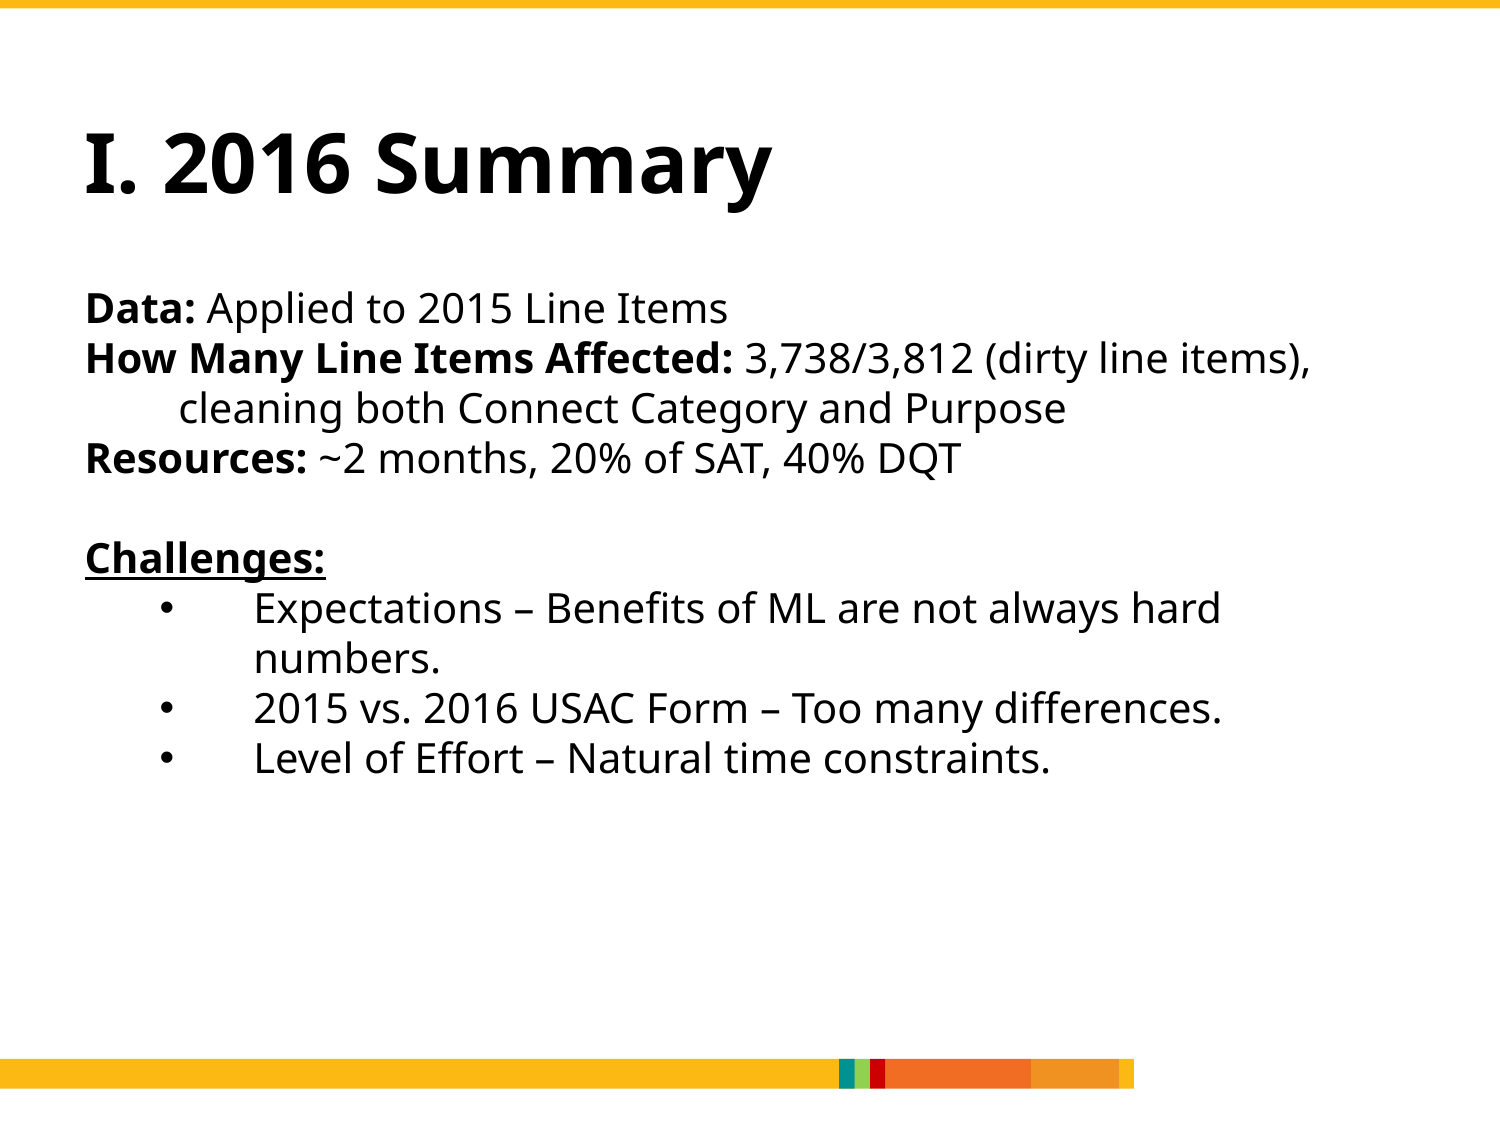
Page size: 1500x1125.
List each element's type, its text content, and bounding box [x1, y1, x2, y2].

list Data: Applied to 2015 Line Items How Many Line Items Affected: 3,738/3,812 (dirty line items), cleaning both Connect Category and Purpose Resources: ~2 months, 20% of SAT, 40% DQT Challenges: Expectations – Benefits of ML are not always hard numbers. 2015 vs. 2016 USAC Form – Too many differences. Level of Effort – Natural time constraints. [69, 274, 1435, 945]
text_box I. 2016 Summary [69, 103, 1435, 218]
